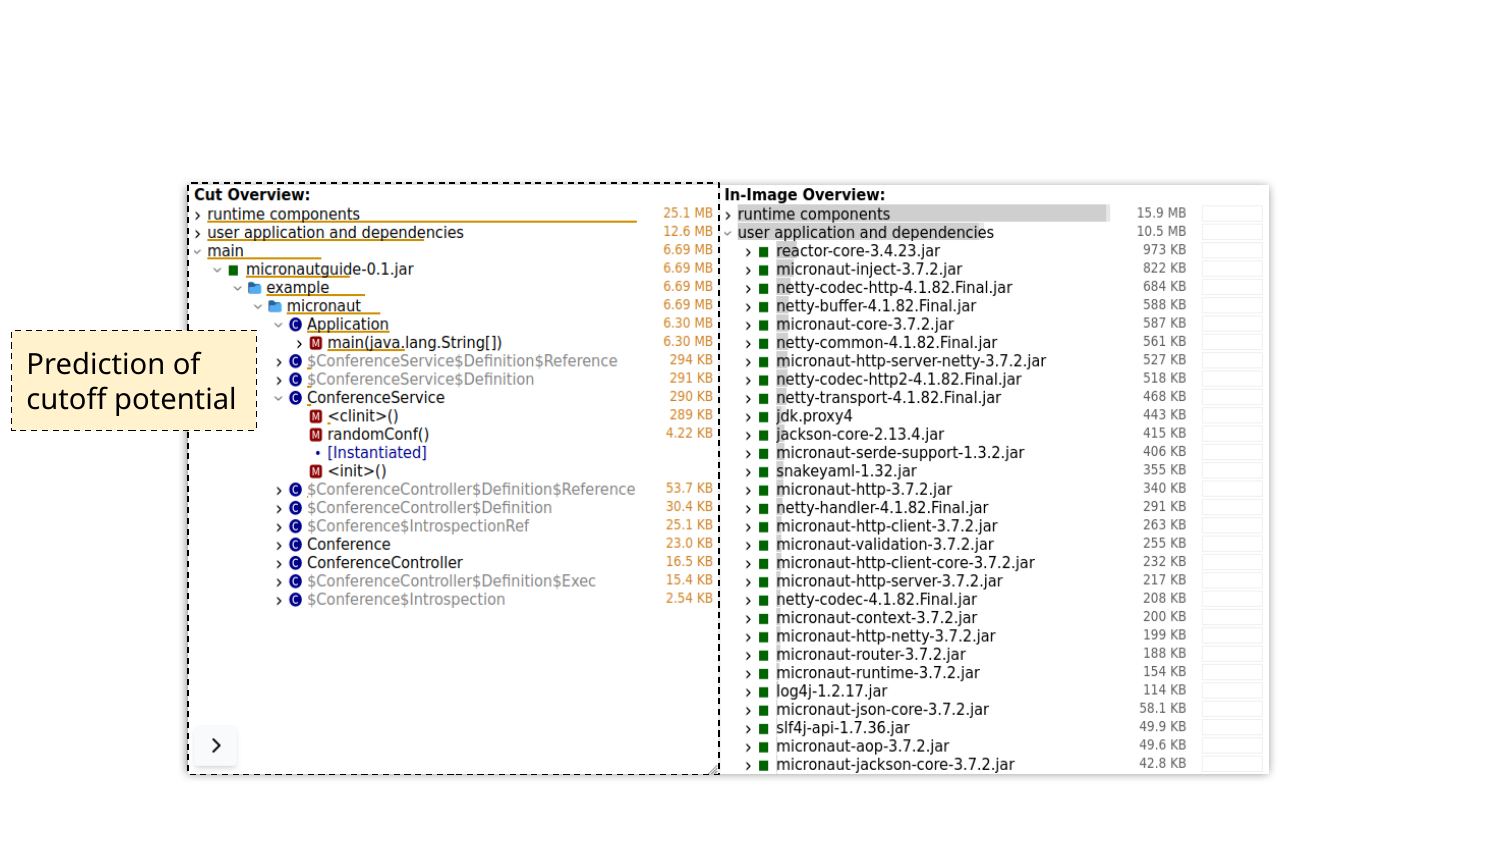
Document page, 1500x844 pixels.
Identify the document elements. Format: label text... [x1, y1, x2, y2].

text_box Prediction of cutoff potential [11, 330, 182, 431]
picture [188, 184, 1270, 774]
